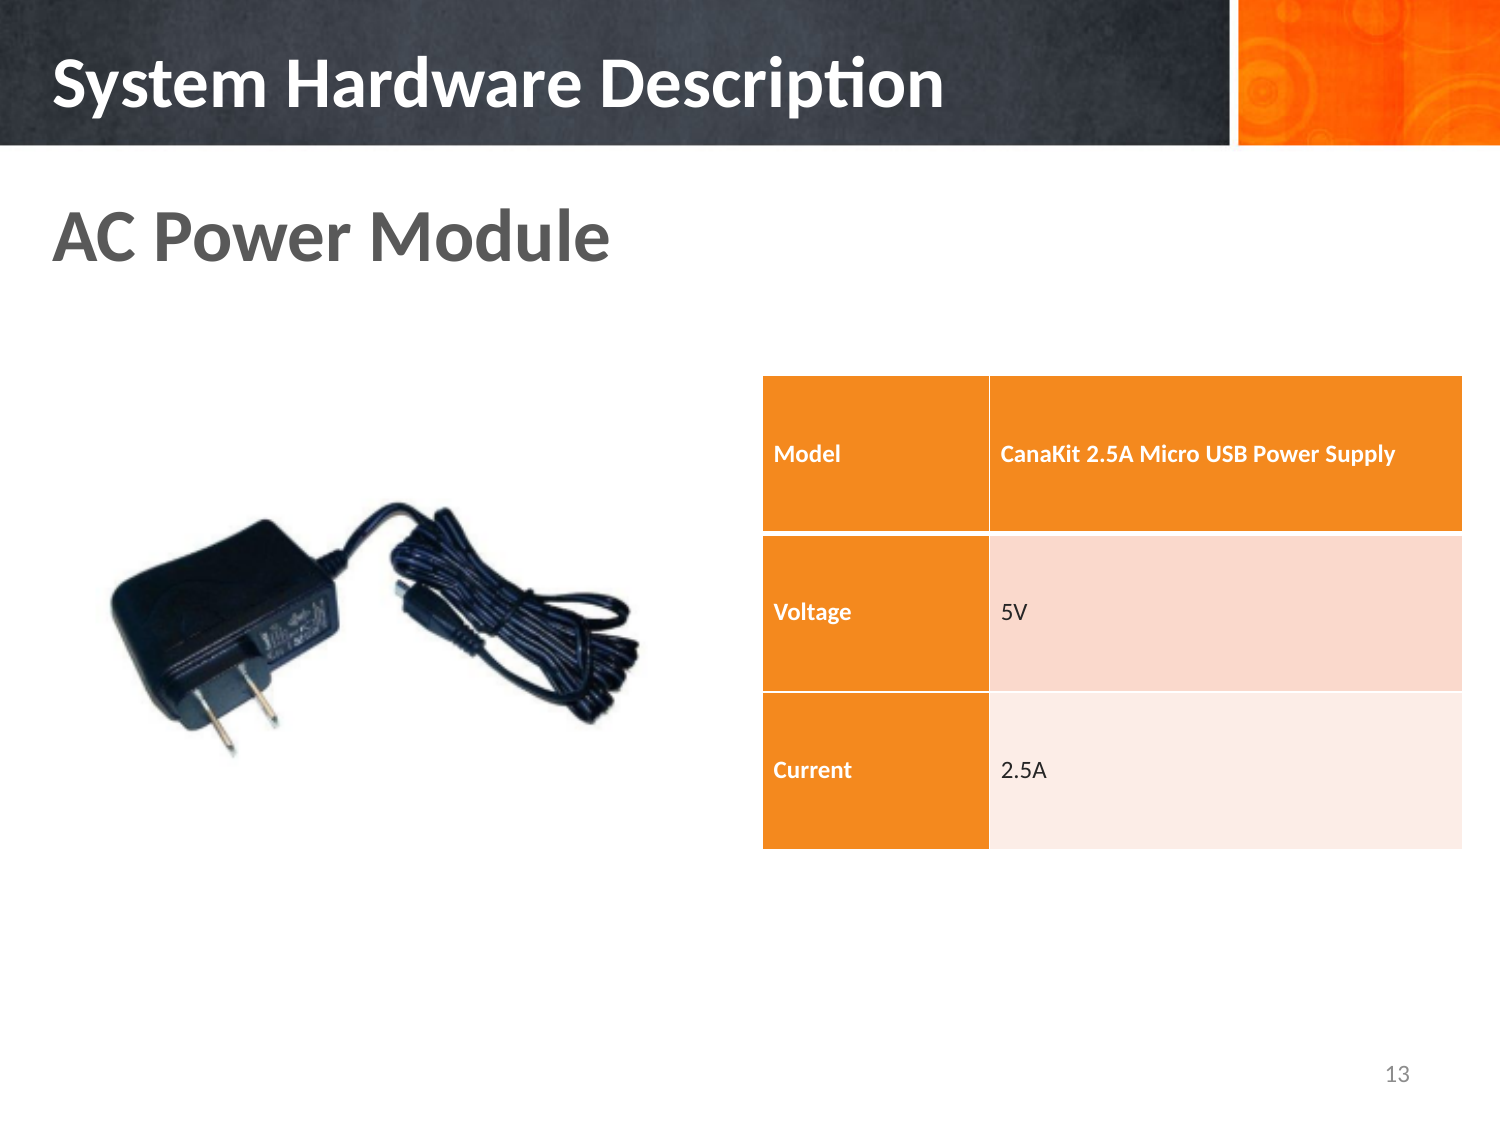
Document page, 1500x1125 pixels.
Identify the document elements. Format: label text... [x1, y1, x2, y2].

table_cell Voltage [763, 536, 989, 691]
table_header Model [763, 376, 989, 531]
table_cell 5V [990, 536, 1462, 691]
table_header CanaKit 2.5A Micro USB Power Supply [990, 376, 1462, 531]
picture [0, 0, 1500, 1125]
text_box AC Power Module [37, 149, 1450, 313]
table_cell 2.5A [990, 693, 1462, 849]
slide_number 13 [1074, 1042, 1425, 1103]
title System Hardware Description [37, 12, 1163, 133]
table_cell Current [763, 693, 989, 849]
